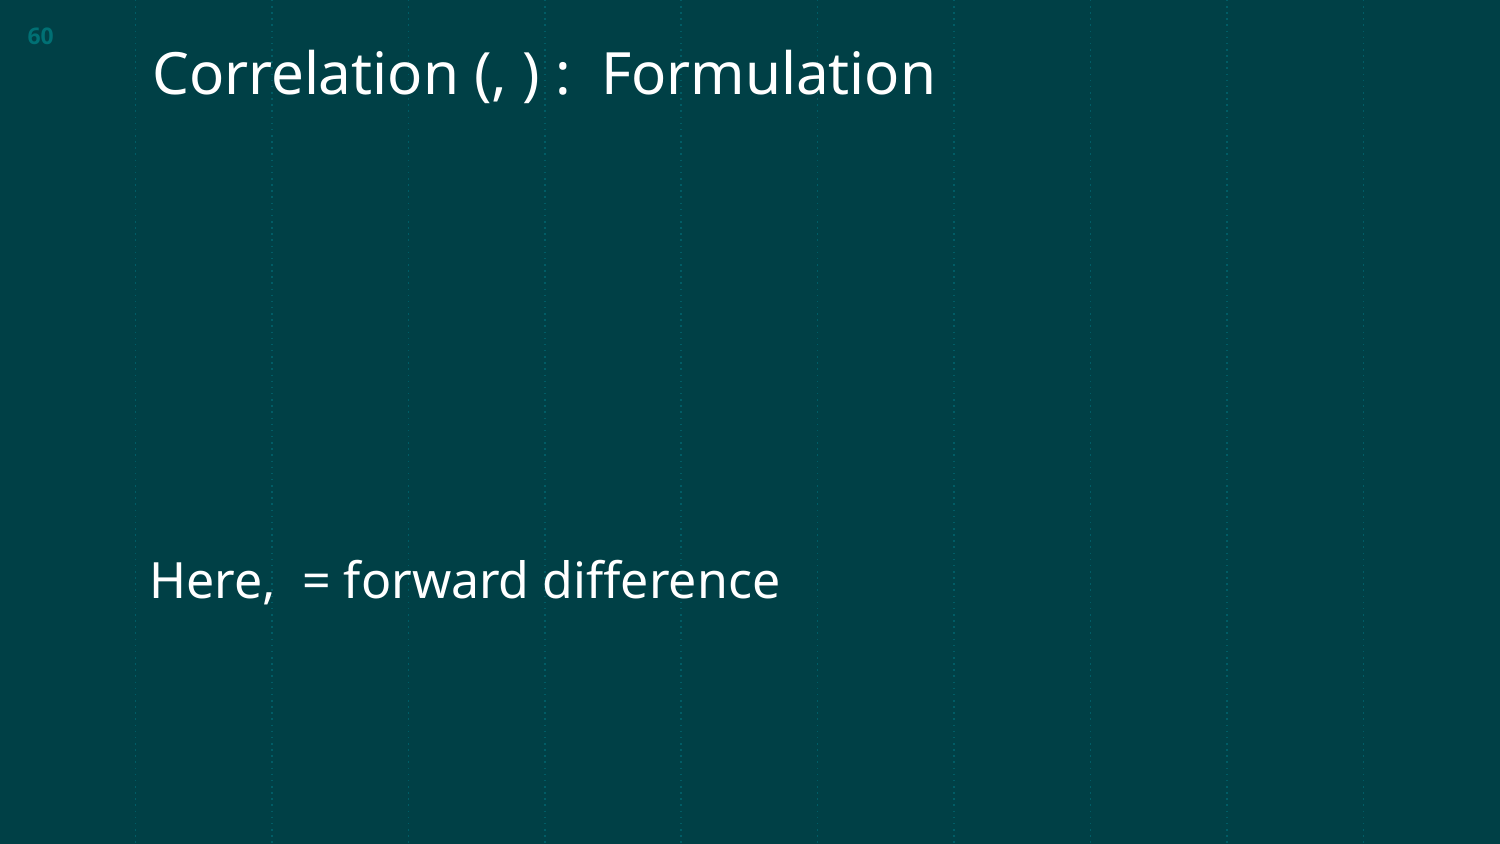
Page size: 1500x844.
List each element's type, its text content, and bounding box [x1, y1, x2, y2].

slide_number 60 [12, 6, 103, 66]
text_box [295, 74, 882, 183]
